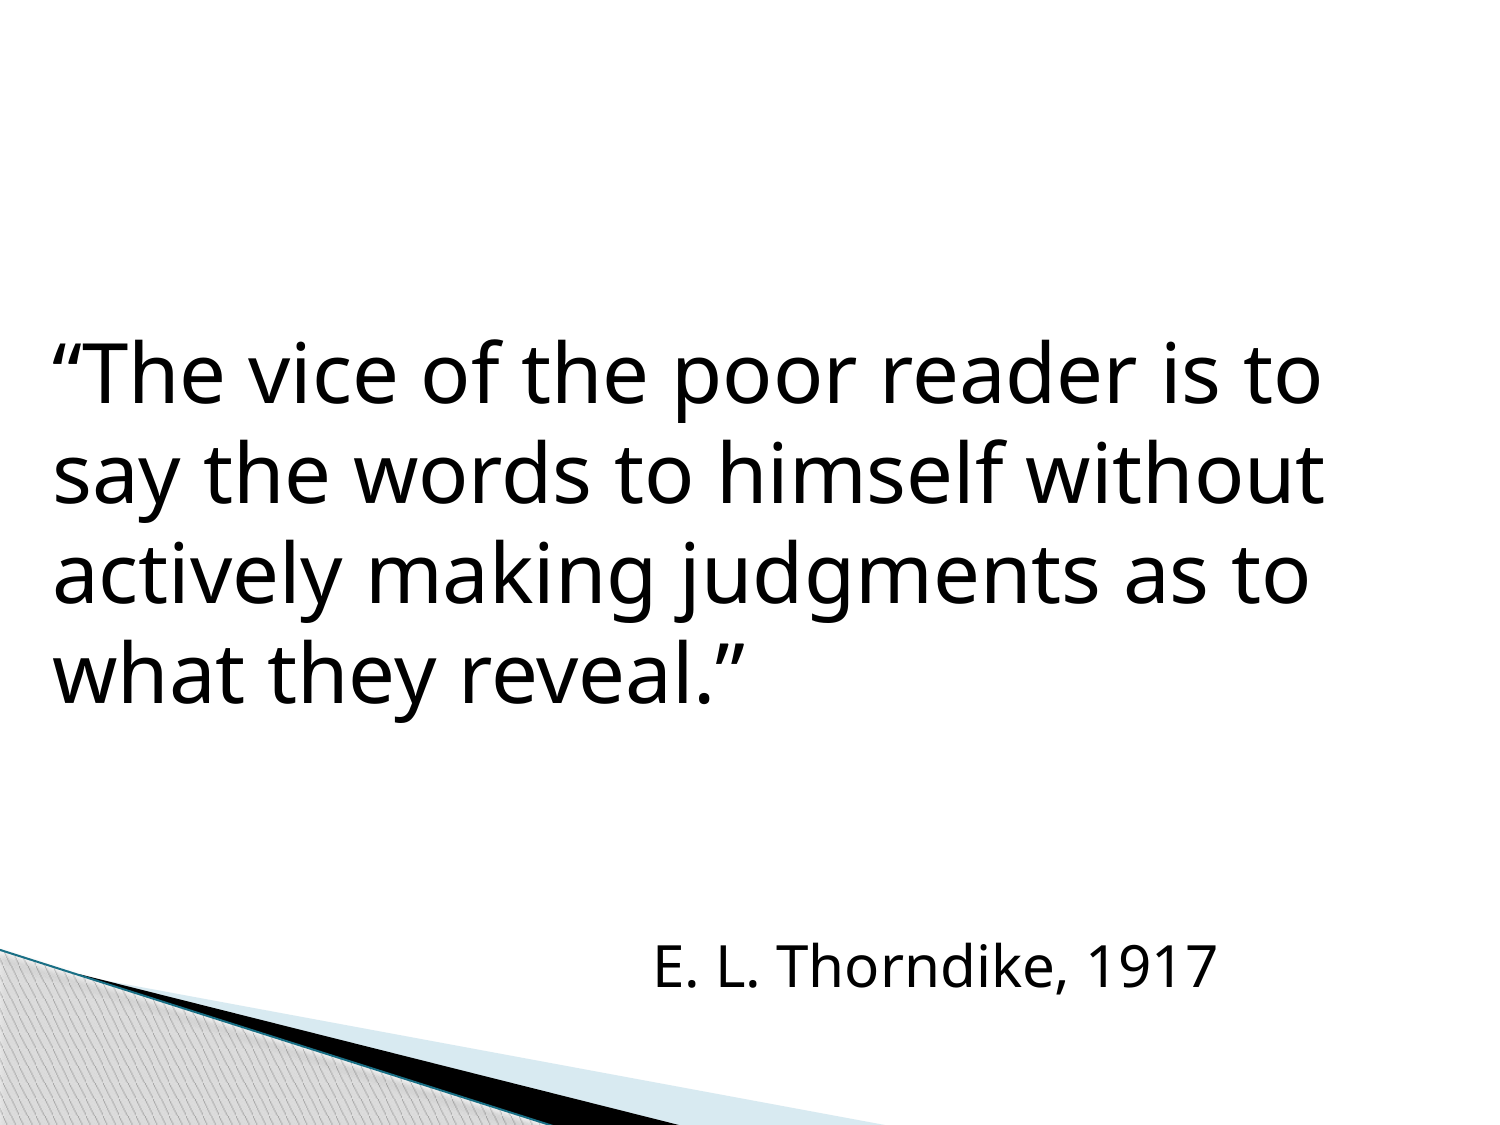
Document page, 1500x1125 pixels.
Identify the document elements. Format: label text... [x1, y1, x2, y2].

text_box “The vice of the poor reader is to say the words to himself without actively making judgments as to what they reveal.” E. L. Thorndike, 1917 [37, 112, 1425, 1007]
